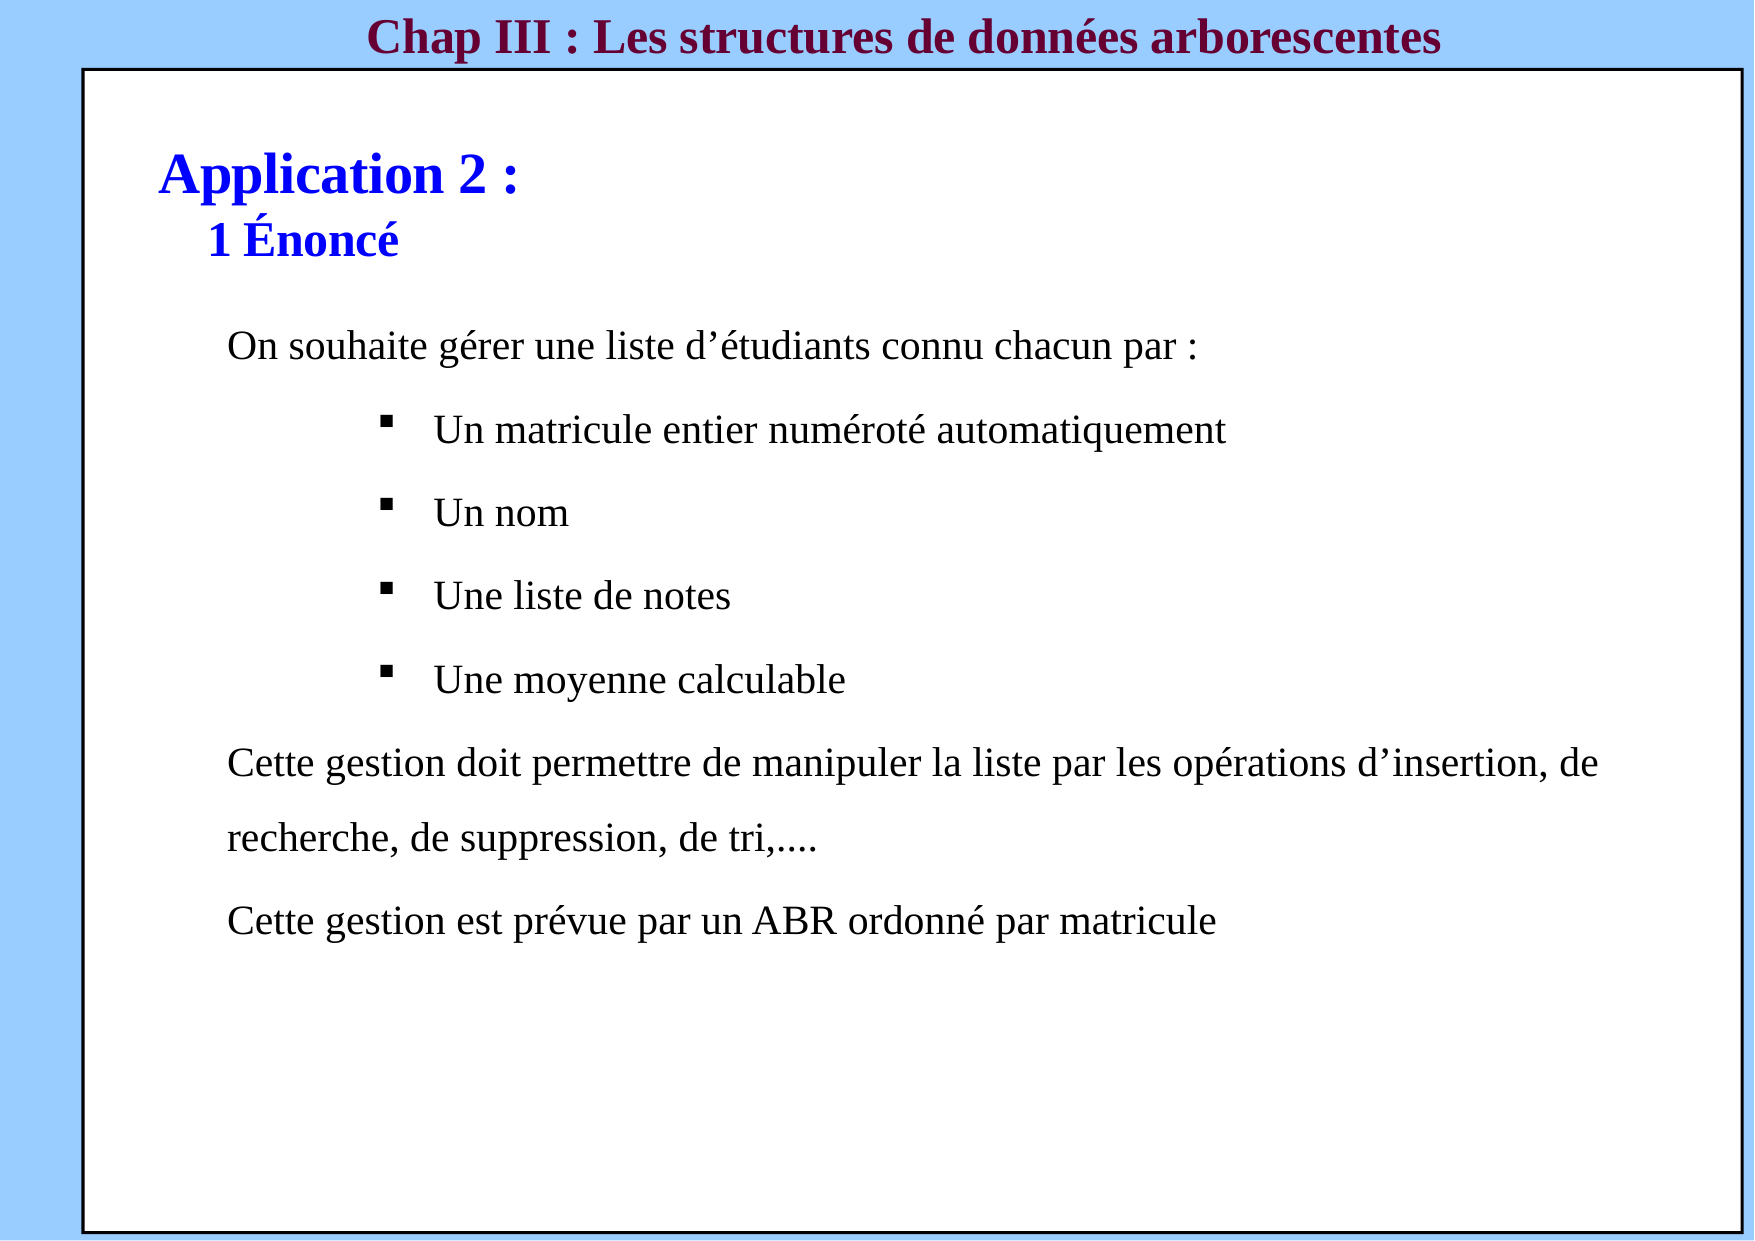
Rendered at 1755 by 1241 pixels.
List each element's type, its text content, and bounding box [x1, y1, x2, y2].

text_box Chap III : Les structures de données arborescentes [364, 0, 1445, 63]
text_box On souhaite gérer une liste d’étudiants connu chacun par : Un matricule entier numéroté automatiquement Un nom Une liste de notes Une moyenne calculable Cette gestion doit permettre de manipuler la liste par les opérations d’insertion, de recherche, de suppression, de tri,.... Cette gestion est prévue par un ABR ordonné par matricule [227, 291, 1669, 944]
text_box Application 2 : 1 Énoncé [156, 132, 1598, 457]
